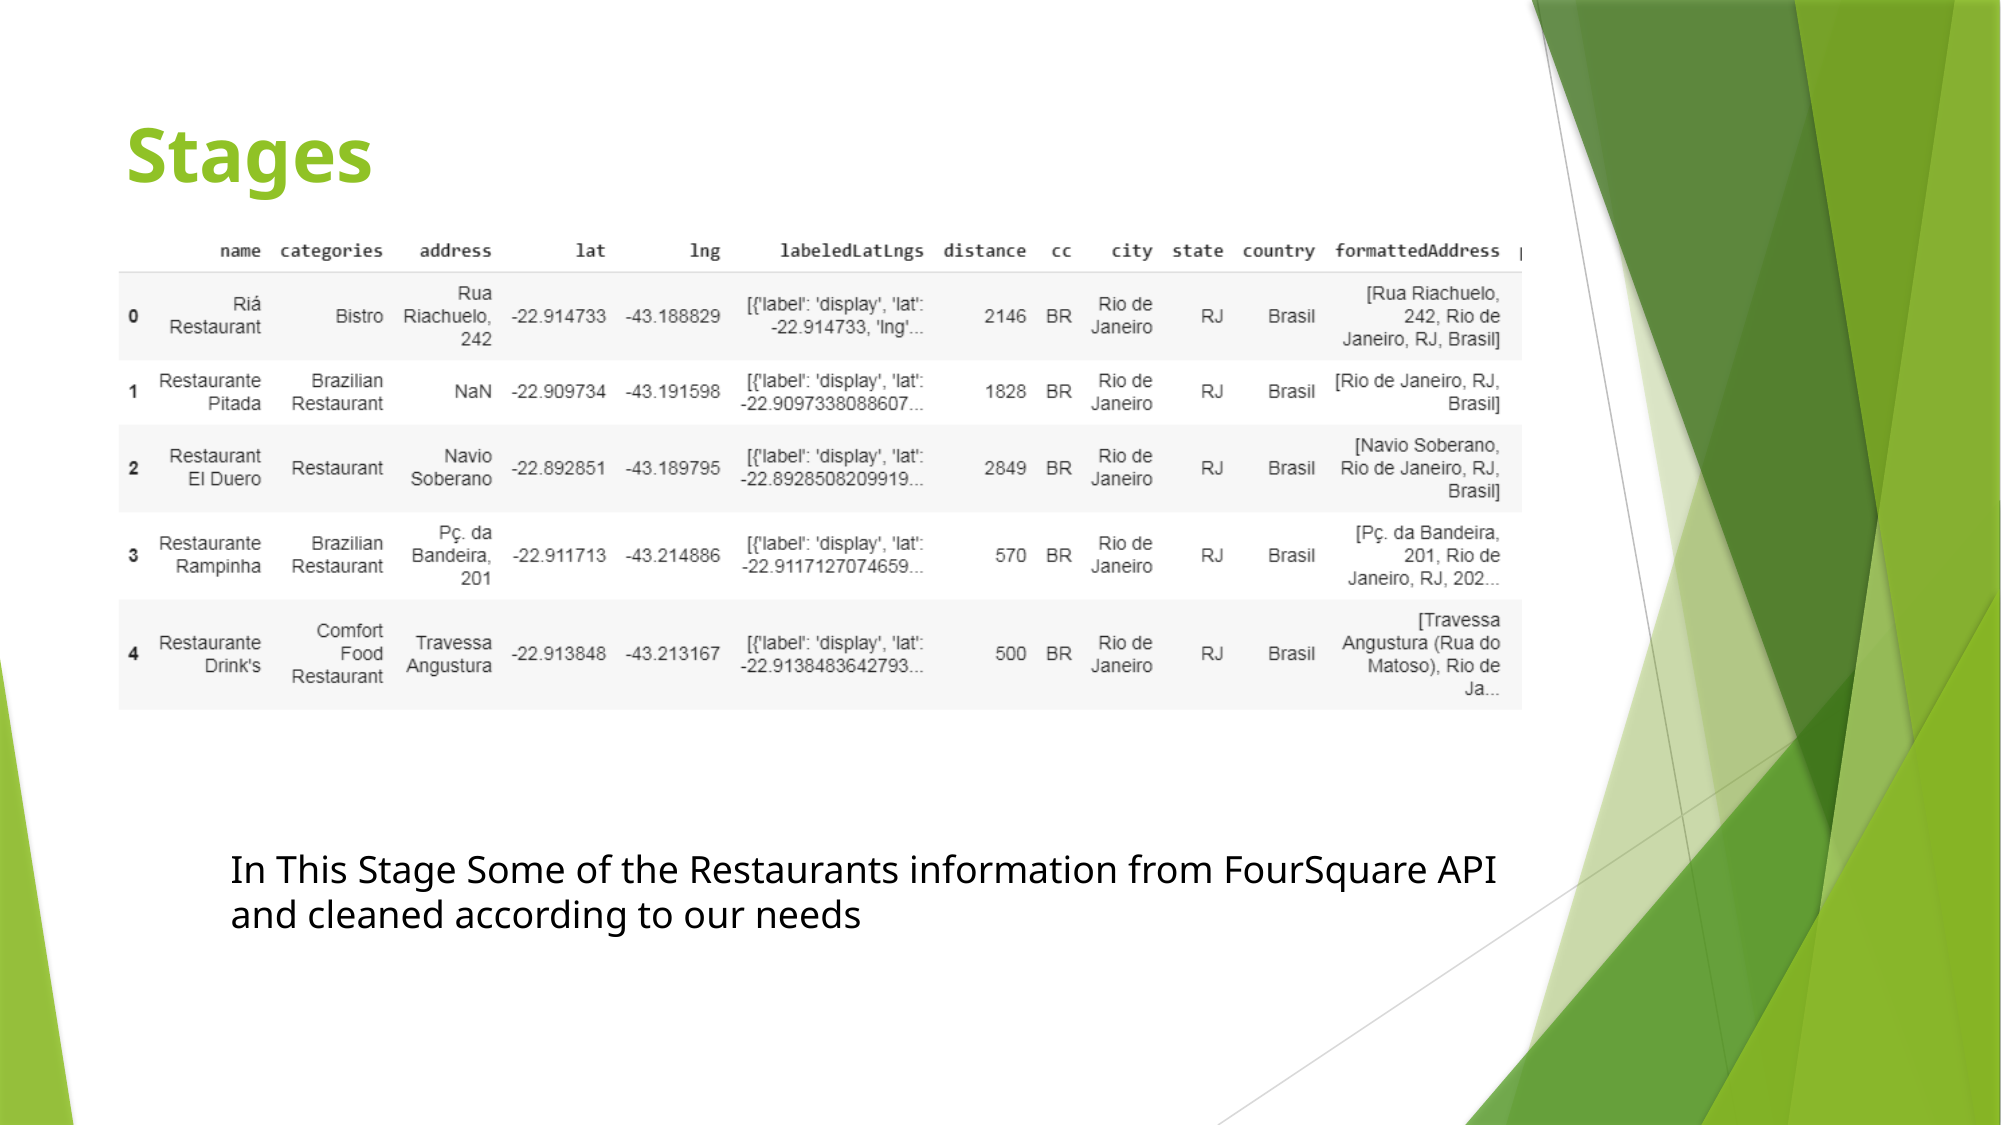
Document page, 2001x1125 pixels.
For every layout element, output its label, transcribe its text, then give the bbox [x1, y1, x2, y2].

text_box In This Stage Some of the Restaurants information from FourSquare API and cleaned according to our needs [215, 838, 1522, 944]
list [110, 226, 1522, 715]
title Stages [111, 99, 1522, 226]
